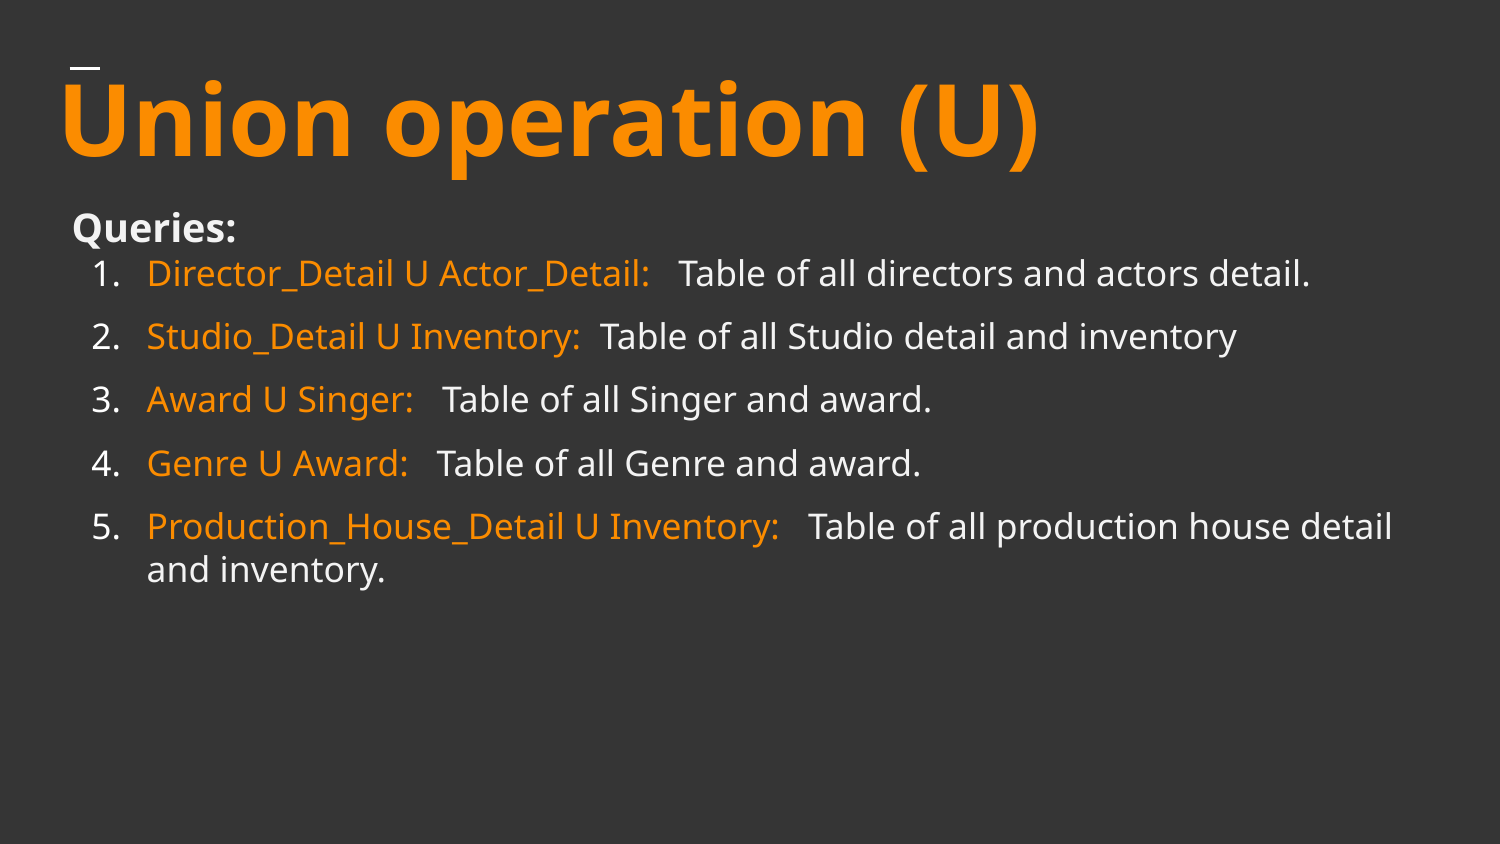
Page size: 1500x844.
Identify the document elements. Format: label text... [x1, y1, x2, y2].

title Queries: Director_Detail U Actor_Detail: Table of all directors and actors detail. Studio_Detail U Inventory: Table of all Studio detail and inventory Award U Singer: Table of all Singer and award. Genre U Award: Table of all Genre and award. Production_House_Detail U Inventory: Table of all production house detail and inventory. [56, 181, 1444, 814]
title Union operation (U) [42, 41, 1458, 191]
